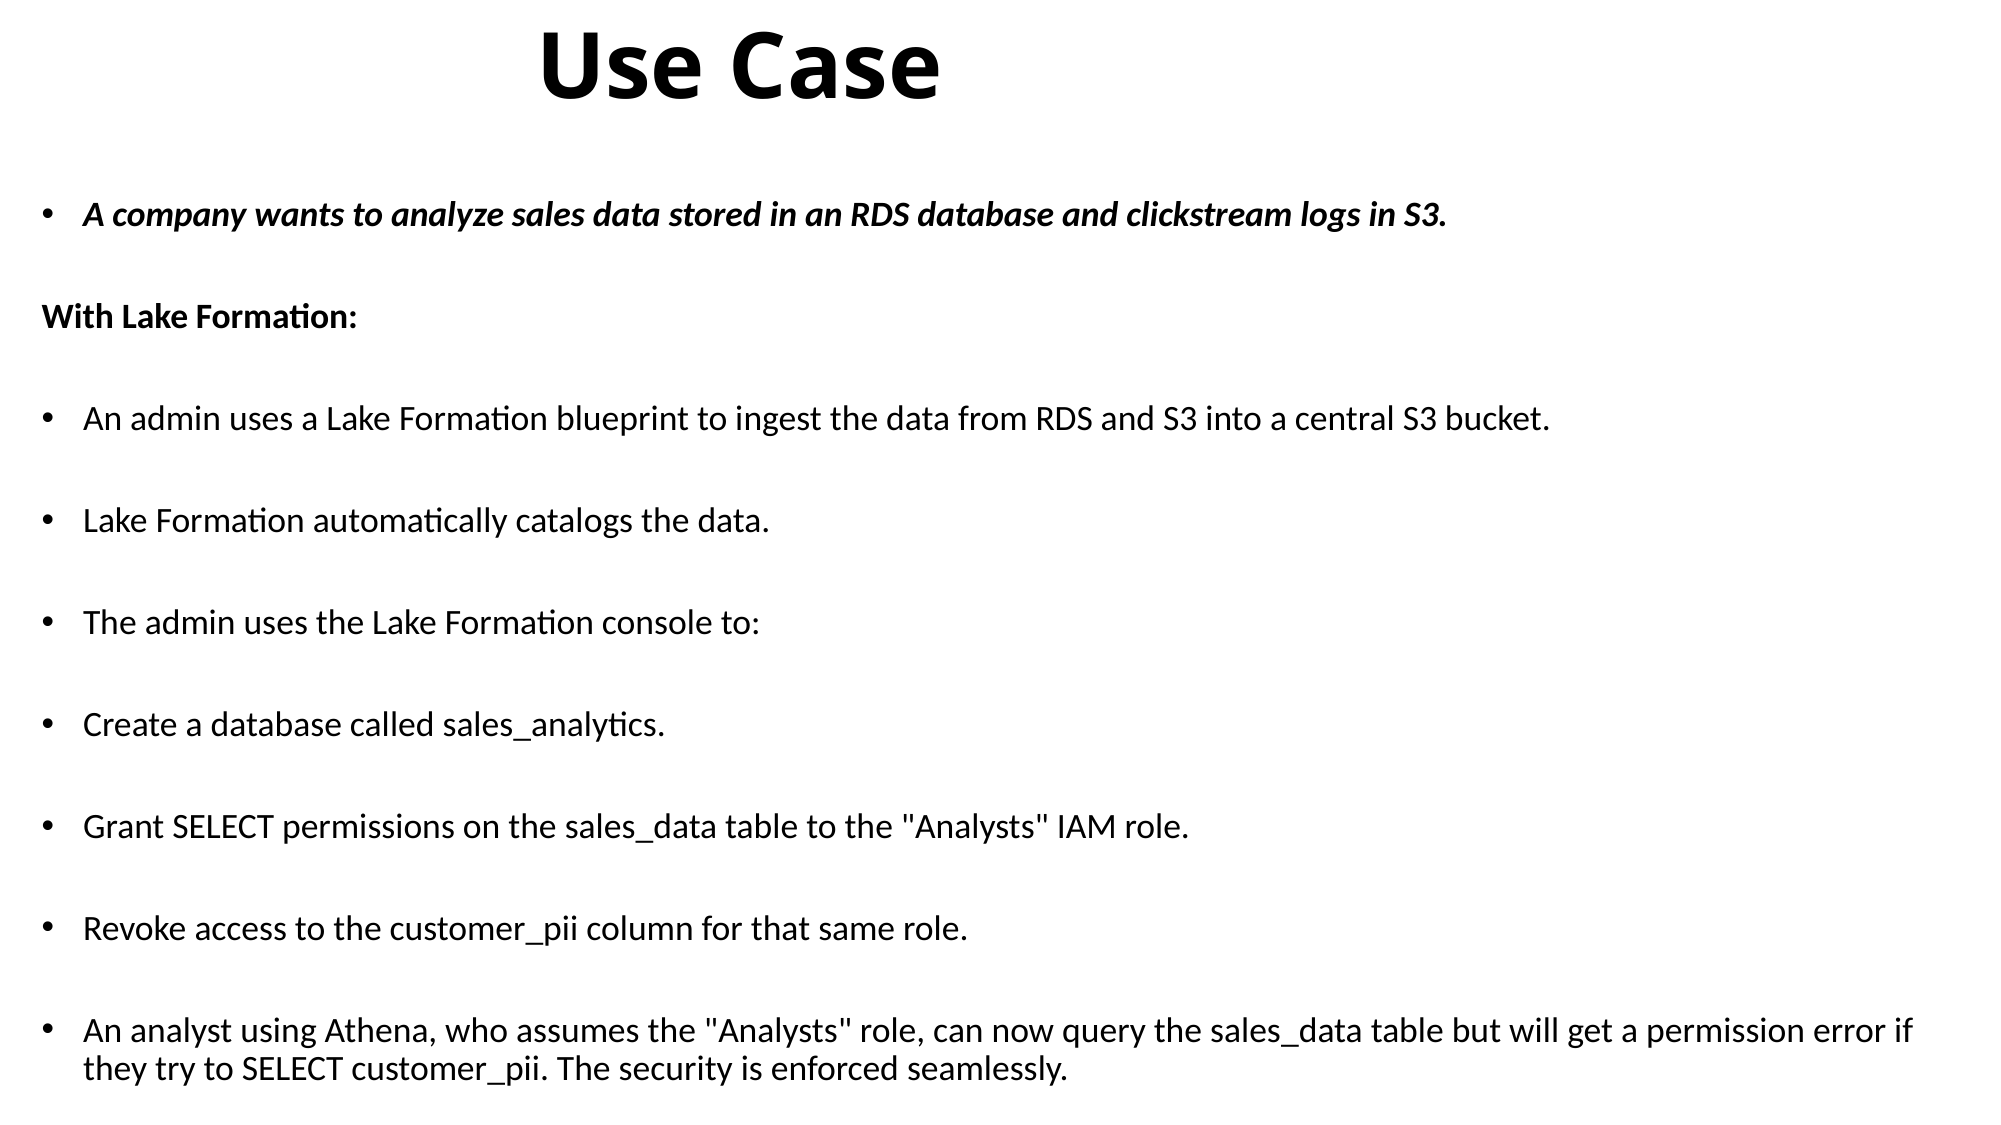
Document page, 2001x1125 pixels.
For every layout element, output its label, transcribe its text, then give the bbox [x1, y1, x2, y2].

title Use Case [521, 0, 2000, 139]
list A company wants to analyze sales data stored in an RDS database and clickstream logs in S3. With Lake Formation: An admin uses a Lake Formation blueprint to ingest the data from RDS and S3 into a central S3 bucket. Lake Formation automatically catalogs the data. The admin uses the Lake Formation console to: Create a database called sales_analytics. Grant SELECT permissions on the sales_data table to the "Analysts" IAM role. Revoke access to the customer_pii column for that same role. An analyst using Athena, who assumes the "Analysts" role, can now query the sales_data table but will get a permission error if they try to SELECT customer_pii. The security is enforced seamlessly. [26, 188, 1967, 1102]
